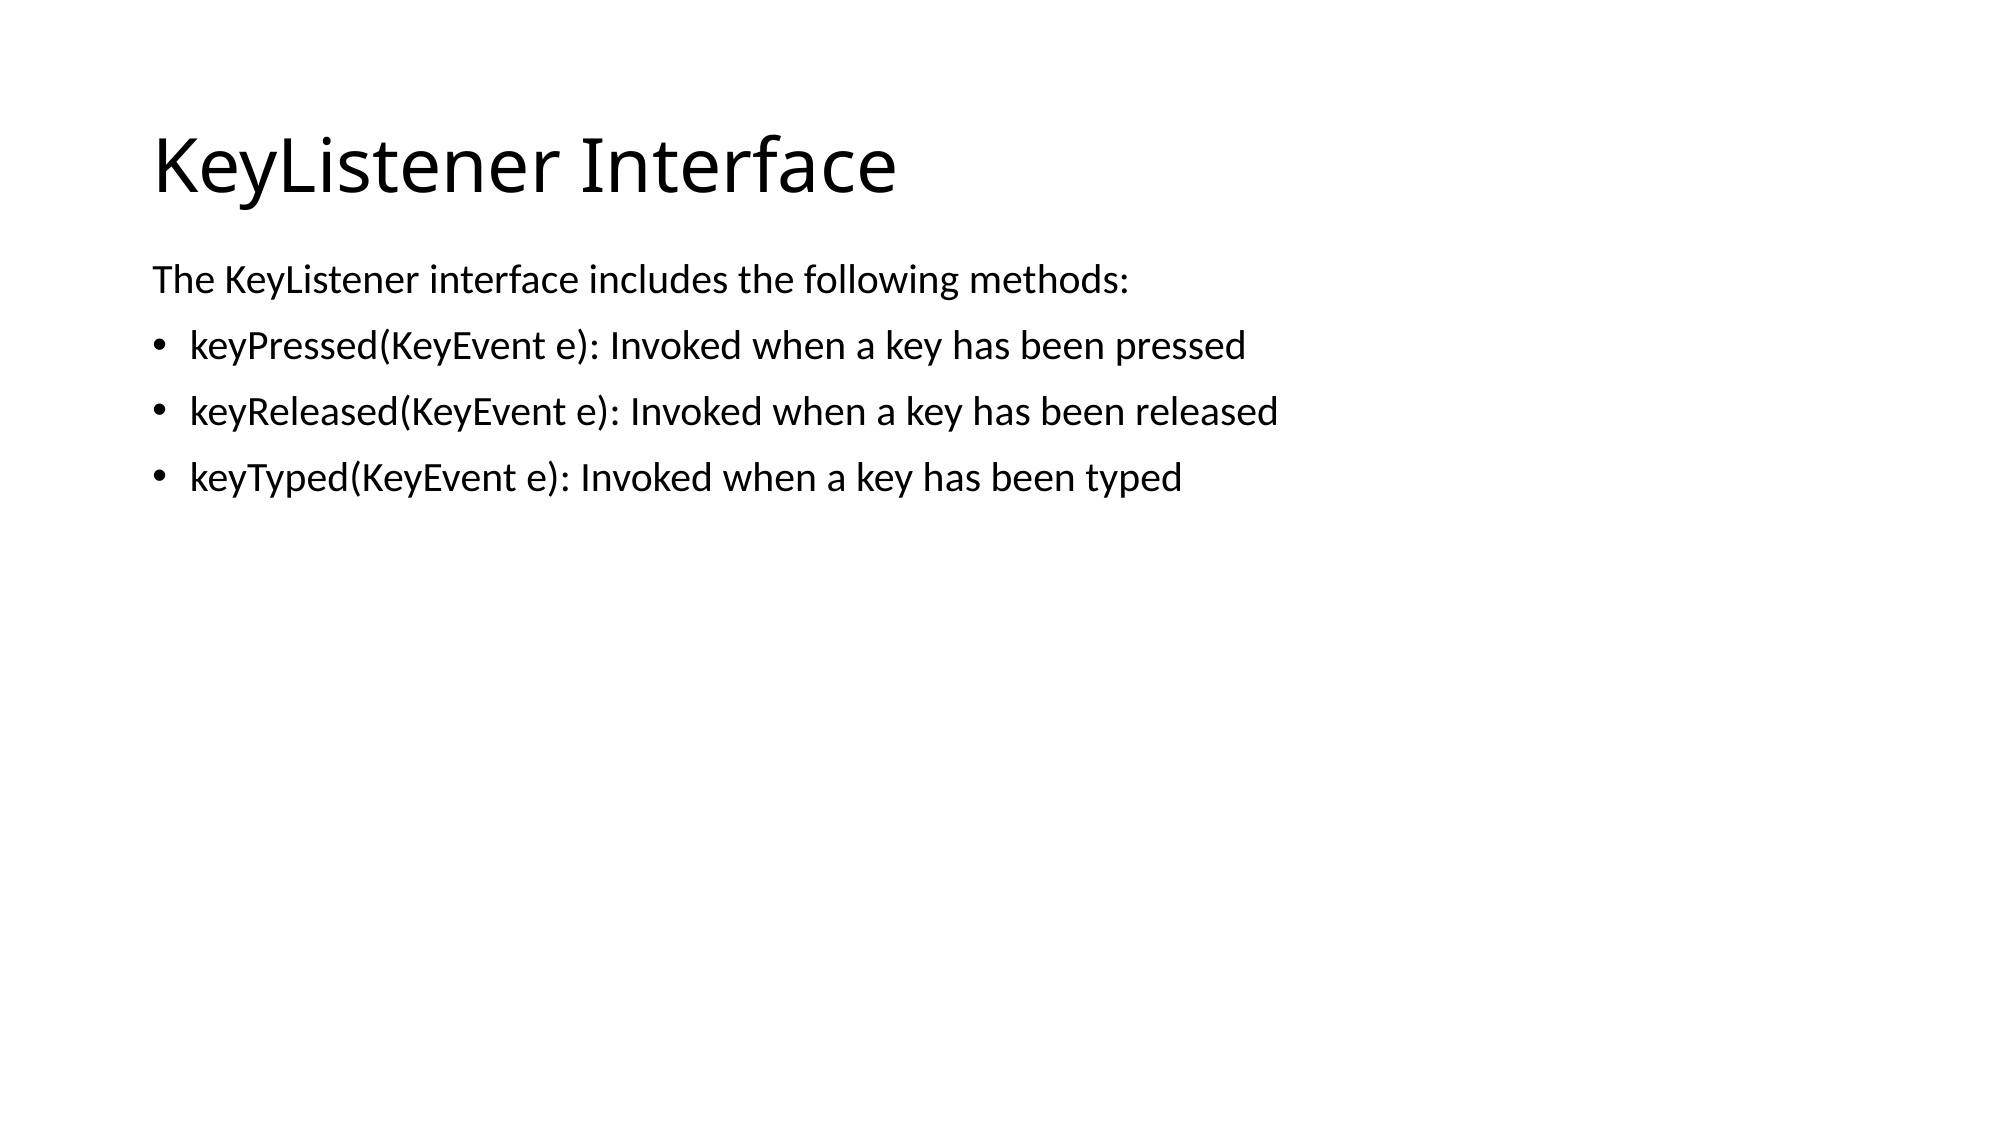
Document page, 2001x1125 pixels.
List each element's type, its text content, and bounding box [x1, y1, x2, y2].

title KeyListener Interface [137, 59, 1863, 250]
list The KeyListener interface includes the following methods: keyPressed(KeyEvent e): Invoked when a key has been pressed keyReleased(KeyEvent e): Invoked when a key has been released keyTyped(KeyEvent e): Invoked when a key has been typed [137, 250, 1863, 1014]
